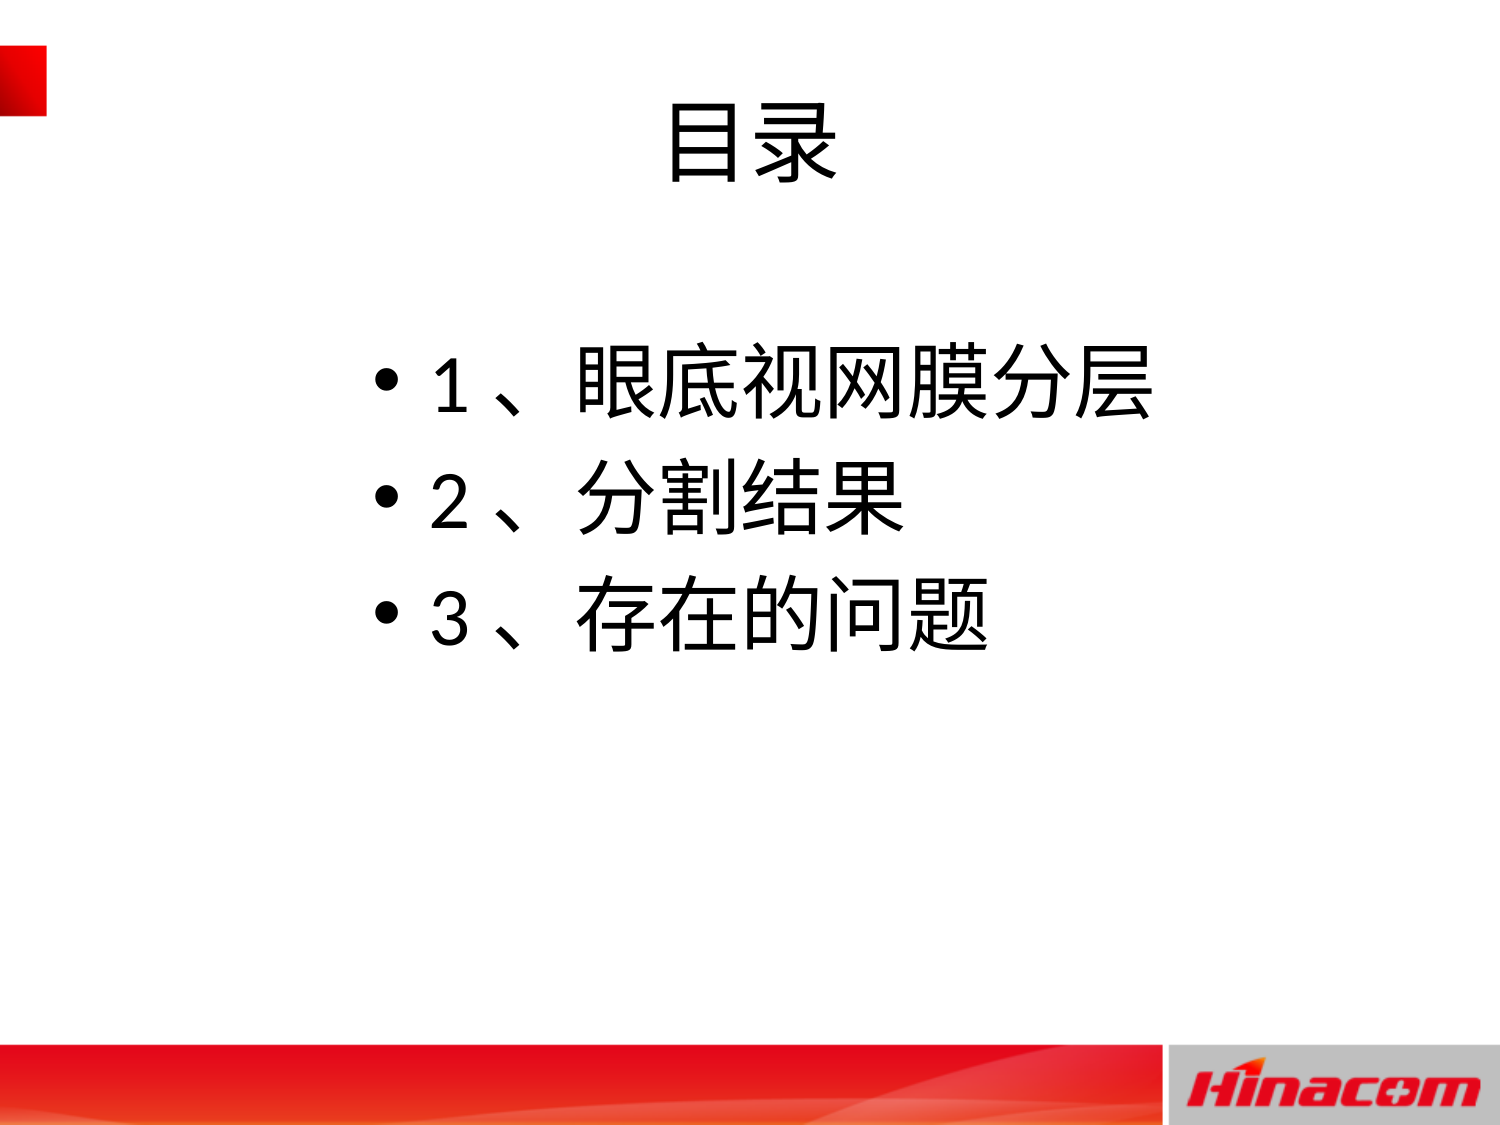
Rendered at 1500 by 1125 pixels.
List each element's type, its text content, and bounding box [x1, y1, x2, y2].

picture [0, 0, 1500, 1125]
list 1、眼底视网膜分层 2、分割结果 3、存在的问题 [357, 321, 1210, 732]
title 目录 [74, 44, 1426, 233]
